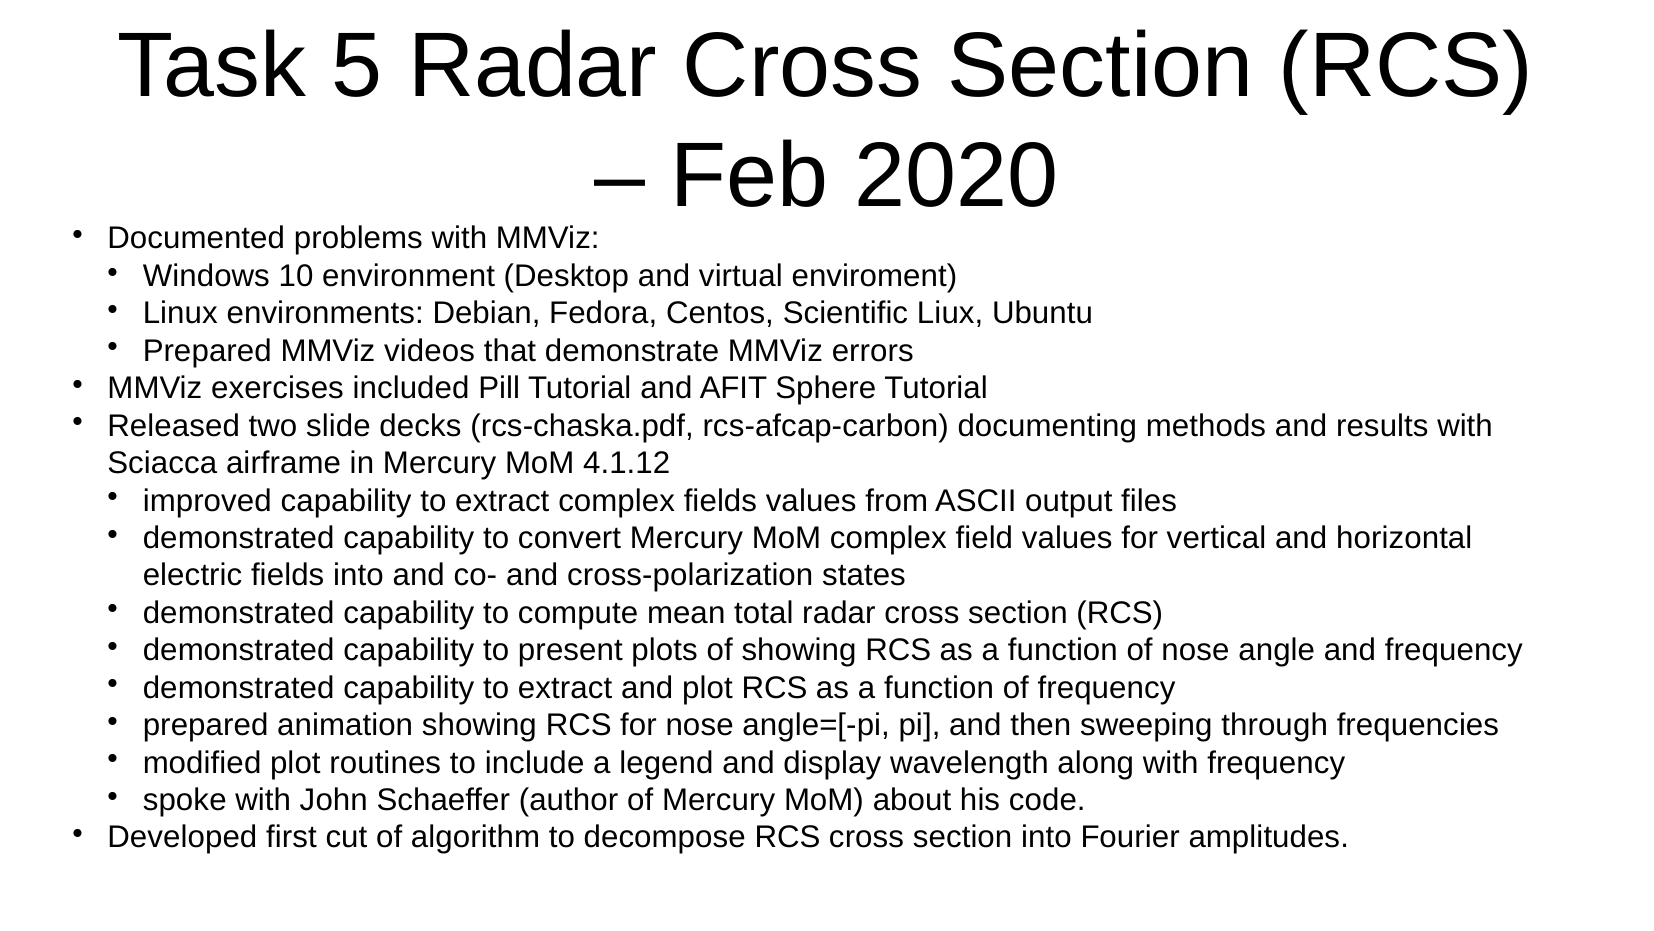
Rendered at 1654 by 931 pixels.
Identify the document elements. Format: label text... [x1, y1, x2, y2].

text_box Task 5 Radar Cross Section (RCS) – Feb 2020 [82, 37, 1571, 192]
text_box Documented problems with MMViz: Windows 10 environment (Desktop and virtual enviroment) Linux environments: Debian, Fedora, Centos, Scientific Liux, Ubuntu Prepared MMViz videos that demonstrate MMViz errors MMViz exercises included Pill Tutorial and AFIT Sphere Tutorial Released two slide decks (rcs-chaska.pdf, rcs-afcap-carbon) documenting methods and results with Sciacca airframe in Mercury MoM 4.1.12 improved capability to extract complex fields values from ASCII output files demonstrated capability to convert Mercury MoM complex field values for vertical and horizontal electric fields into and co- and cross-polarization states demonstrated capability to compute mean total radar cross section (RCS) demonstrated capability to present plots of showing RCS as a function of nose angle and frequency demonstrated capability to extract and plot RCS as a function of frequency prepared animation showing RCS for nose angle=[-pi, pi], and then sweeping through frequencies modified plot routines to include a legend and display wavelength along with frequency spoke with John Schaeffer (author of Mercury MoM) about his code. Developed first cut of algorithm to decompose RCS cross section into Fourier amplitudes. [72, 217, 1560, 757]
